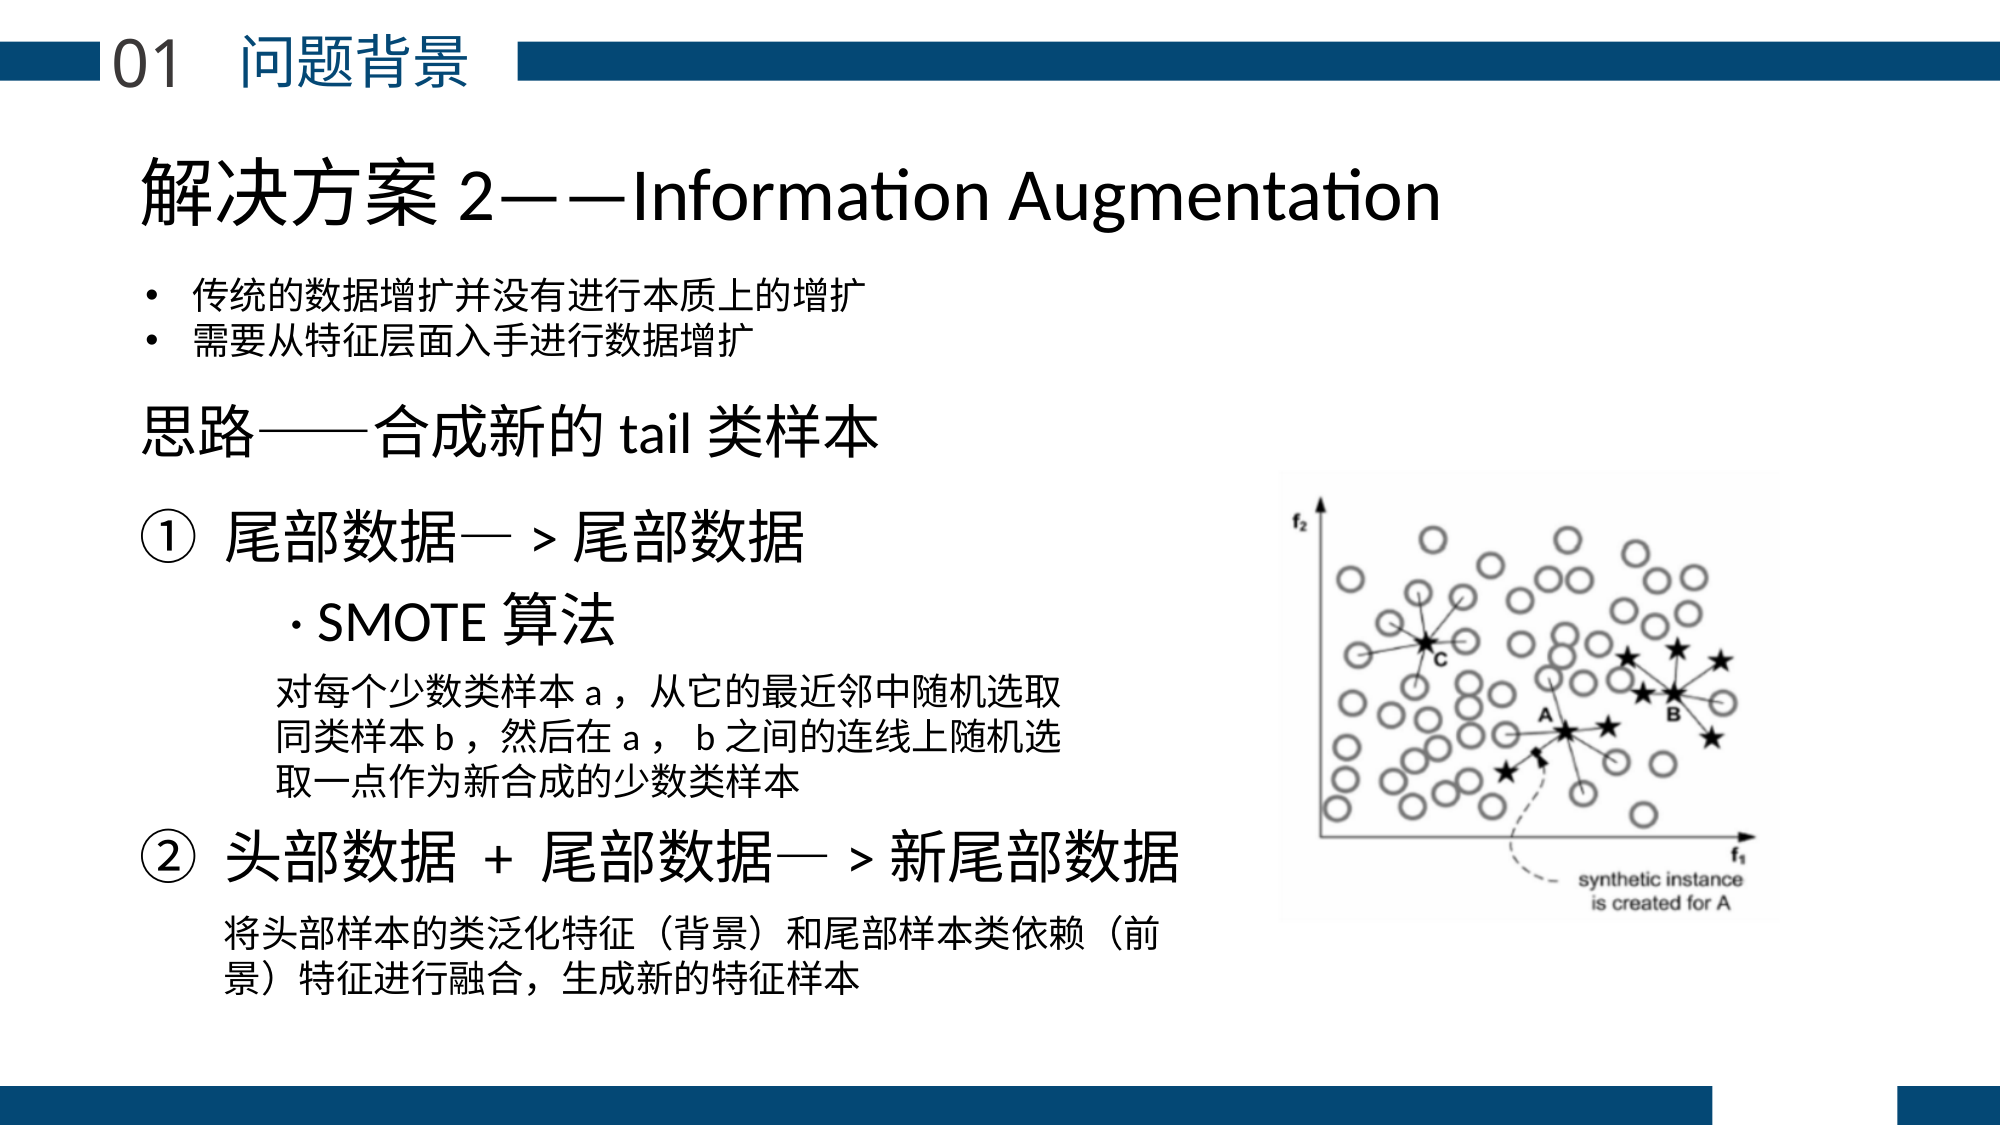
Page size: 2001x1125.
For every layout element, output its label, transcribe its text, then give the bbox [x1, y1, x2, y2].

text_box [0, 1085, 1713, 1125]
text_box 传统的数据增扩并没有进行本质上的增扩 需要从特征层面入手进行数据增扩 [130, 264, 883, 370]
text_box [1896, 1085, 2000, 1125]
text_box 将头部样本的类泛化特征（背景）和尾部样本类依赖（前景）特征进行融合，生成新的特征样本 [209, 902, 1210, 1008]
text_box 解决方案2——Information Augmentation 思路——合成新的tail类样本 ① 尾部数据—>尾部数据 · SMOTE算法 ② 头部数据 + 尾部数据—>新尾部数据 [124, 138, 1459, 898]
text_box [625, 41, 2000, 82]
picture [1268, 470, 1780, 926]
text_box 对每个少数类样本a，从它的最近邻中随机选取同类样本b，然后在a，b之间的连线上随机选取一点作为新合成的少数类样本 [260, 660, 1082, 811]
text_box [84, 13, 625, 110]
text_box [0, 41, 84, 82]
